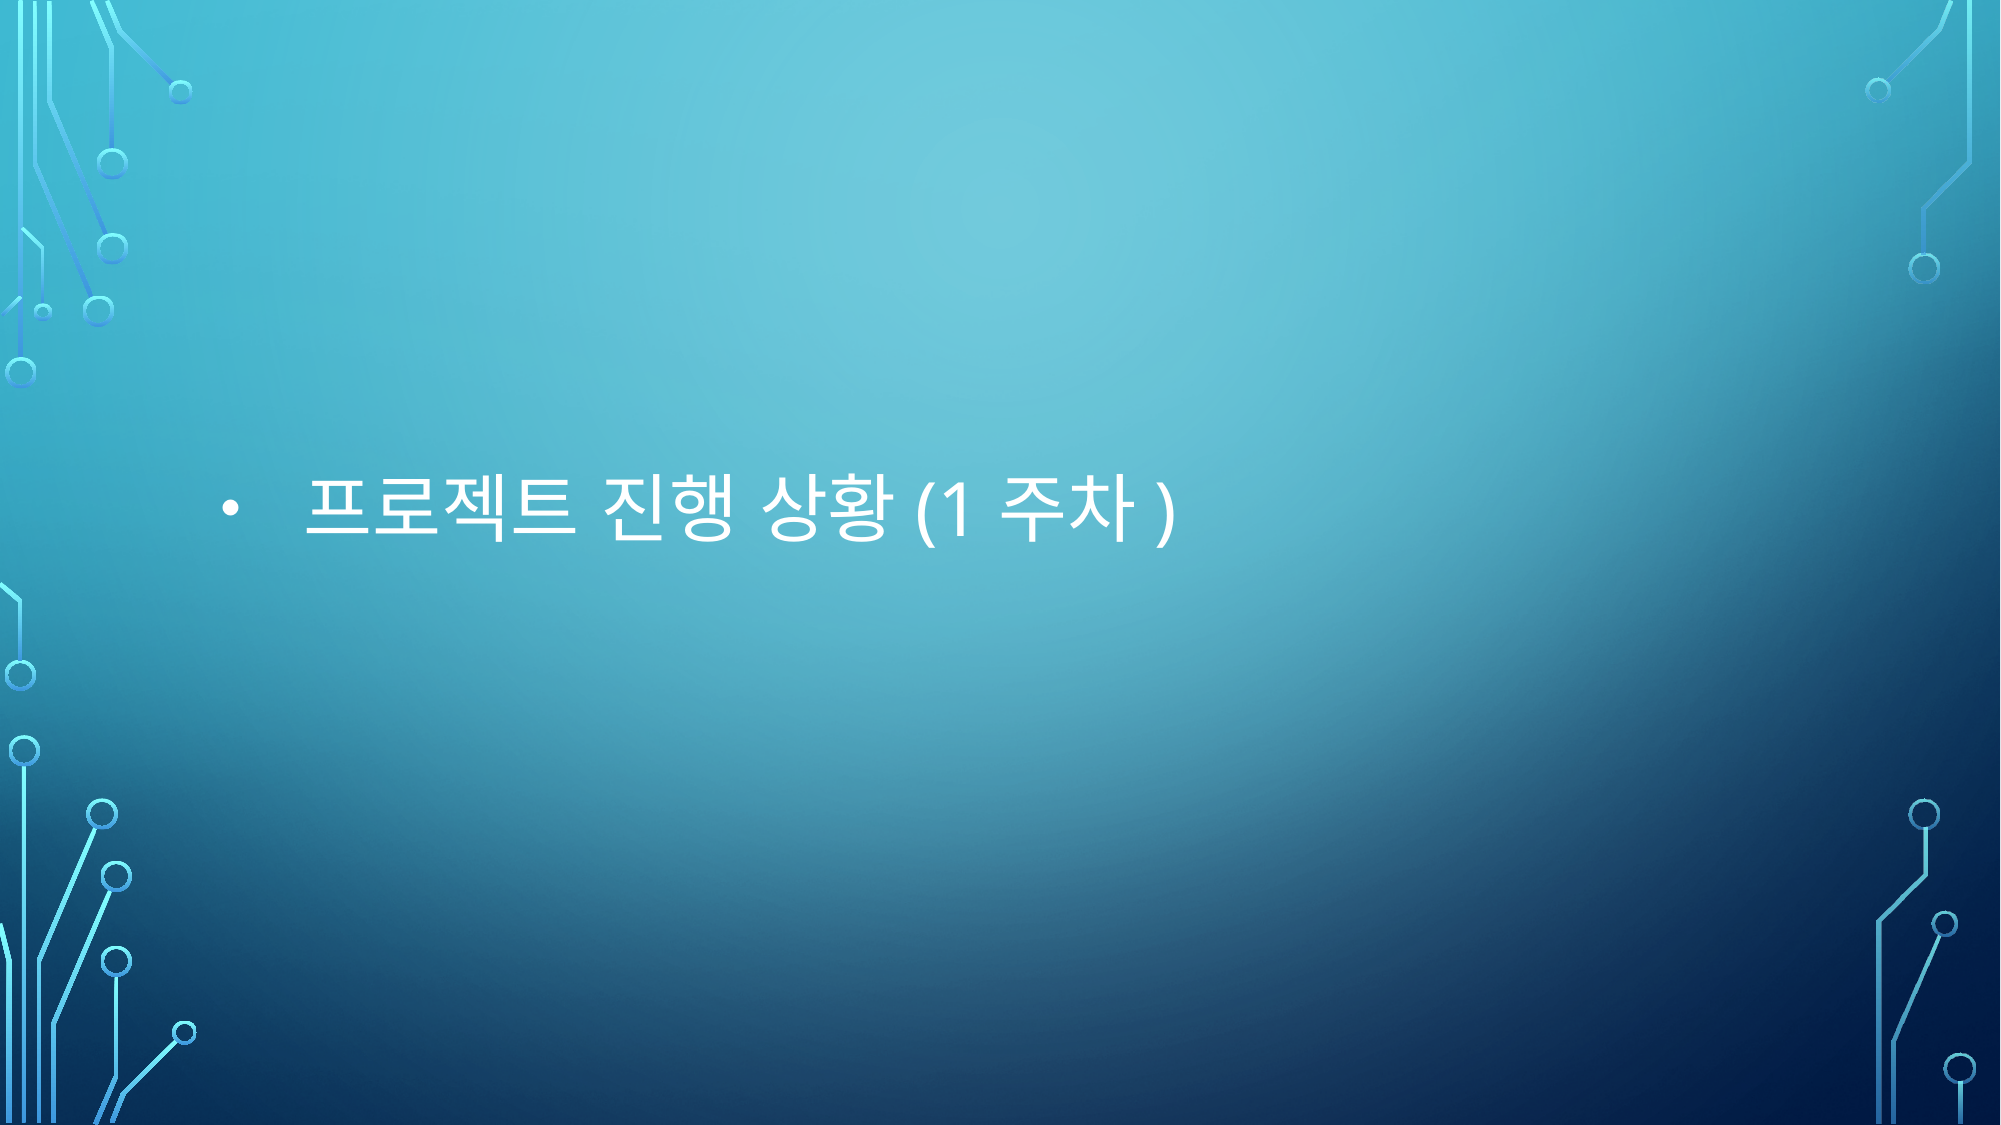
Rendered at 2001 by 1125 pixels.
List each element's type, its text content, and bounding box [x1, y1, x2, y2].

title • 프로젝트 진행 상황(1주차) [178, 418, 1804, 607]
